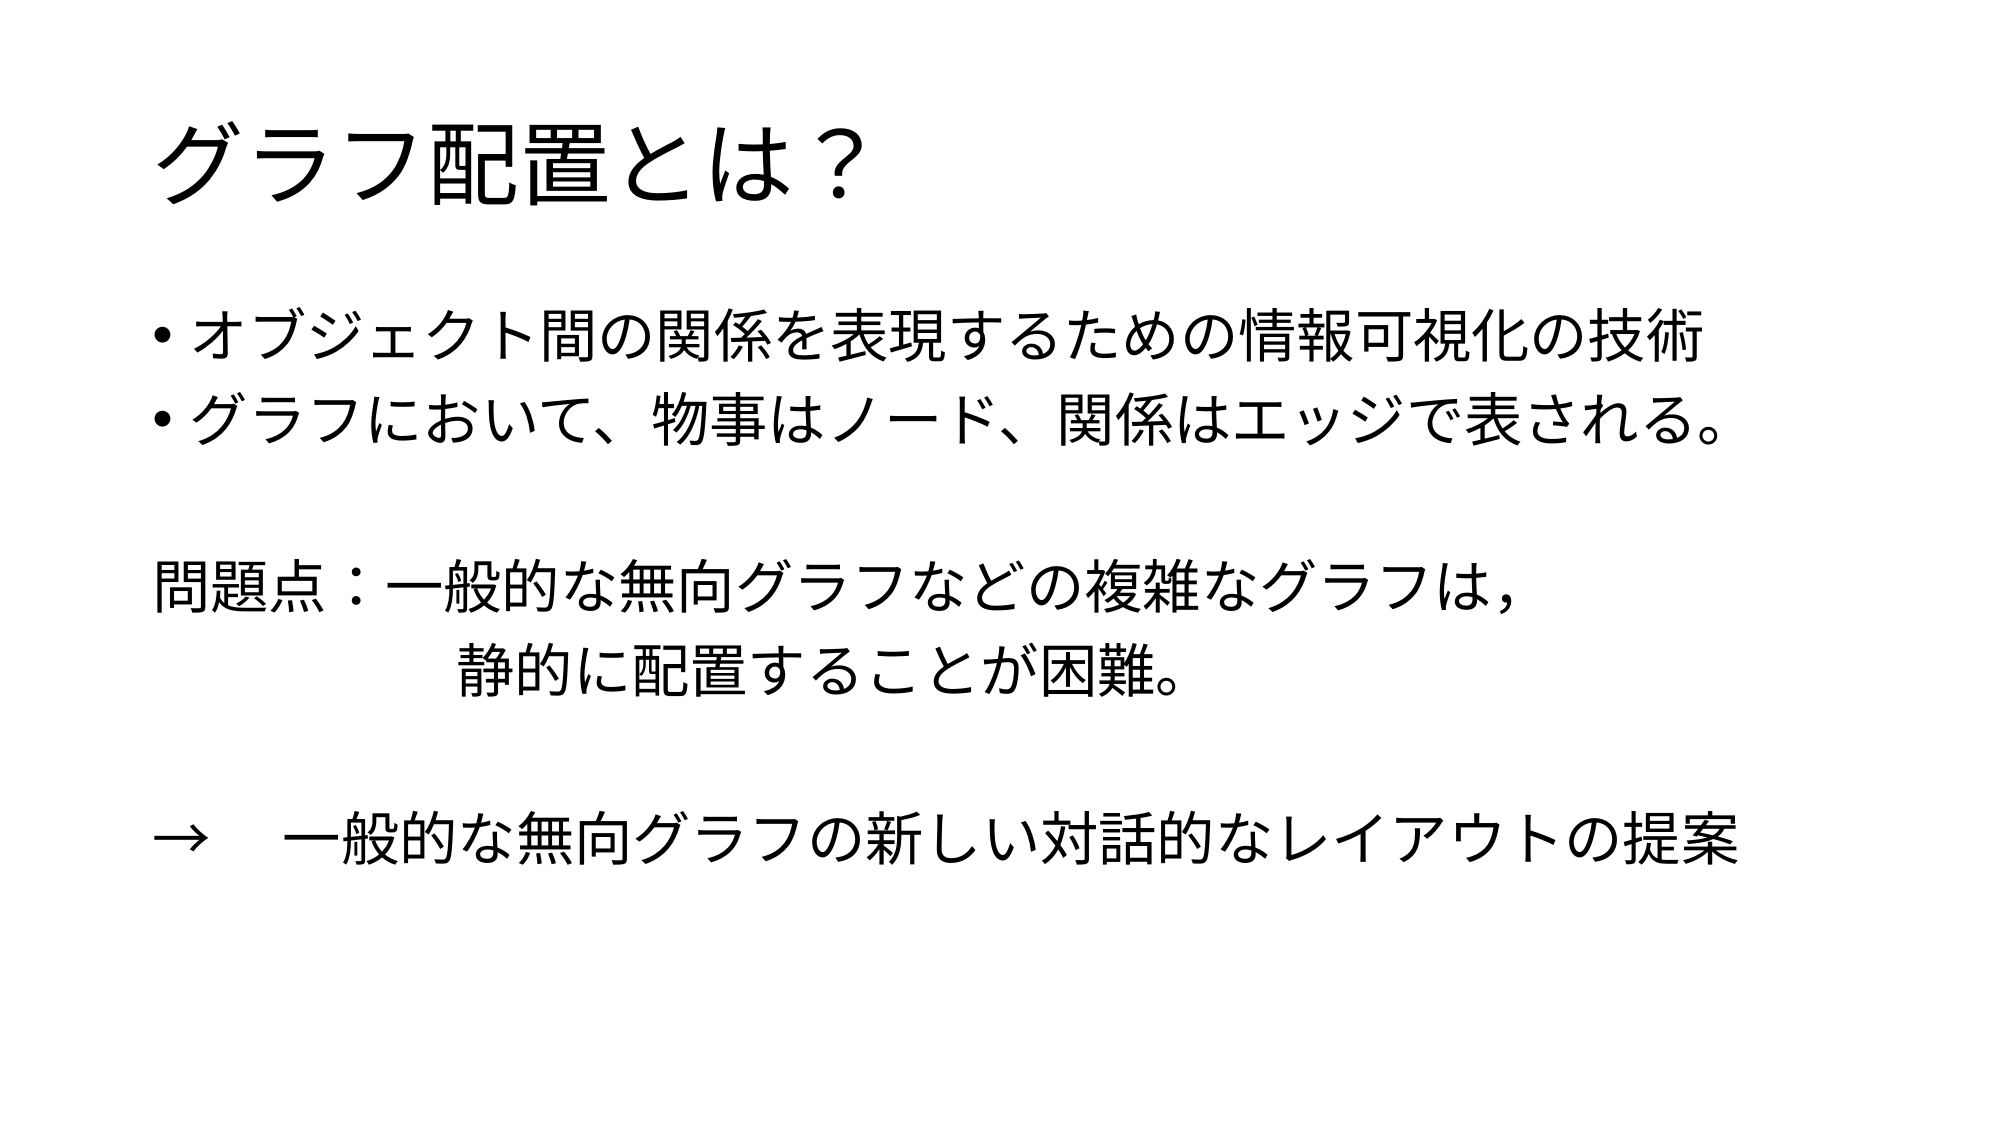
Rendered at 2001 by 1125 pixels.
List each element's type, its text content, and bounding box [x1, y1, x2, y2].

title グラフ配置とは？ [137, 59, 1863, 278]
list オブジェクト間の関係を表現するための情報可視化の技術 グラフにおいて、物事はノード、関係はエッジで表される。 問題点：一般的な無向グラフなどの複雑なグラフは， 静的に配置することが困難。 → 一般的な無向グラフの新しい対話的なレイアウトの提案 [137, 299, 1863, 1014]
